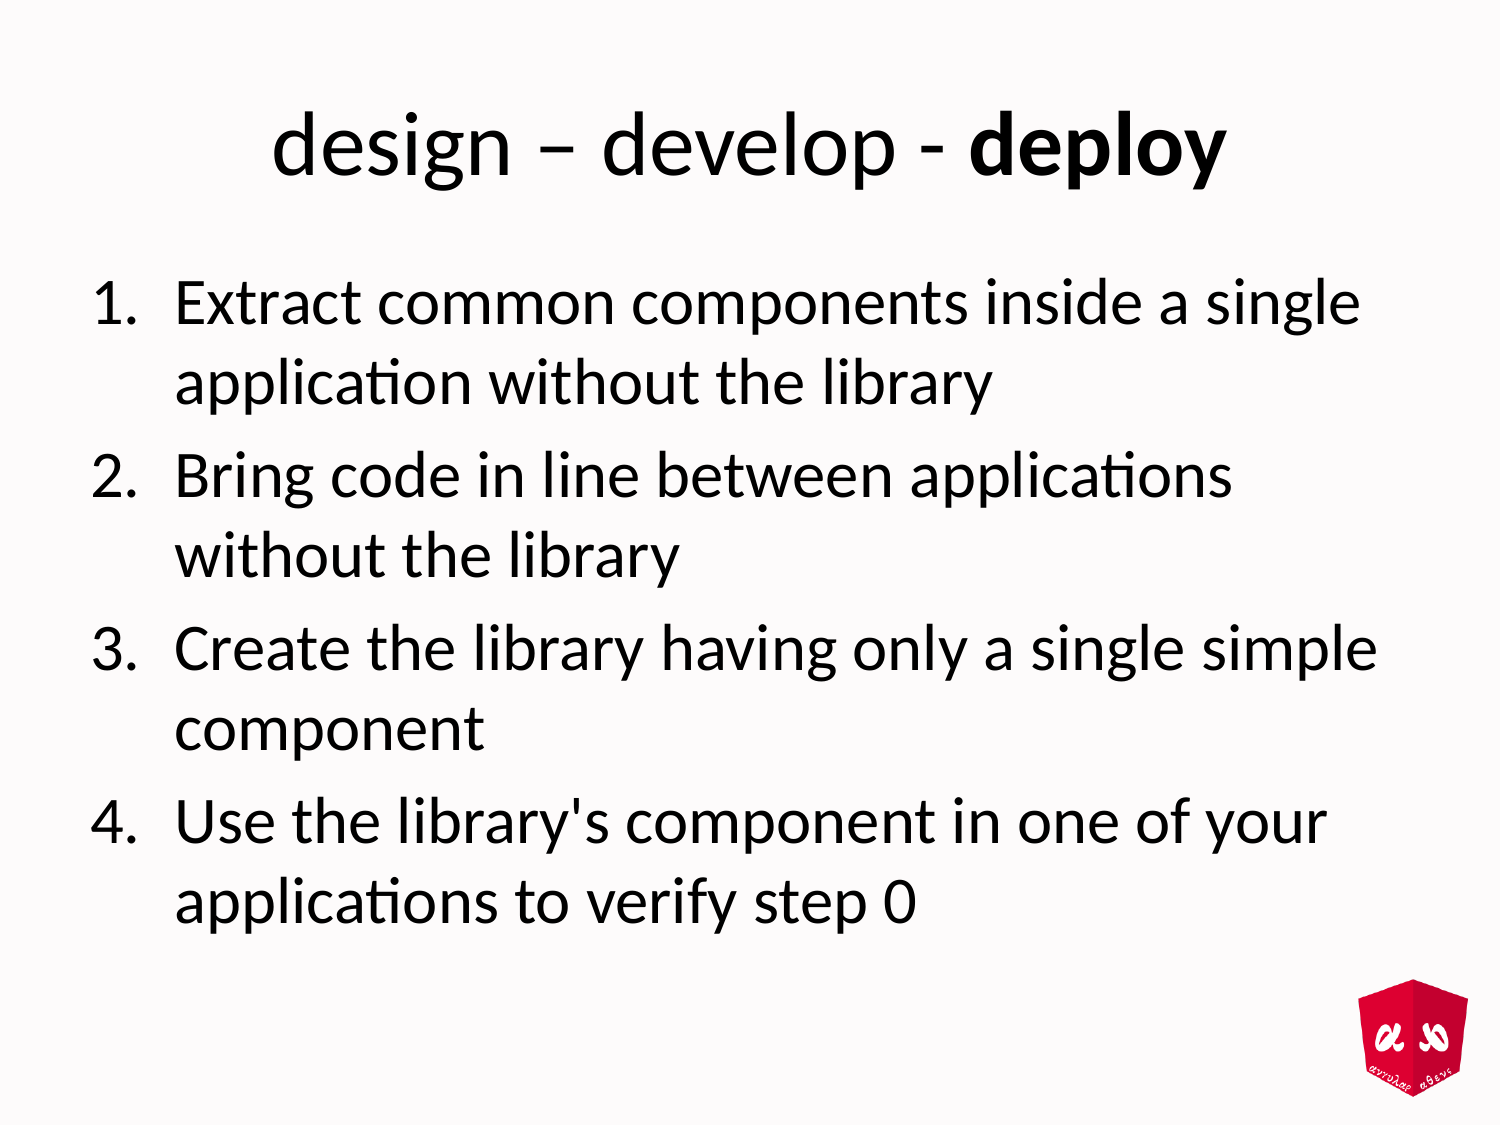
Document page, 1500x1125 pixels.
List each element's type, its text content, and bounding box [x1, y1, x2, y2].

list Extract common components inside a single application without the library Bring code in line between applications without the library Create the library having only a single simple component Use the library's component in one of your applications to verify step 0 [75, 249, 1425, 1005]
title design – develop - deploy [75, 45, 1425, 233]
picture [1341, 966, 1488, 1113]
